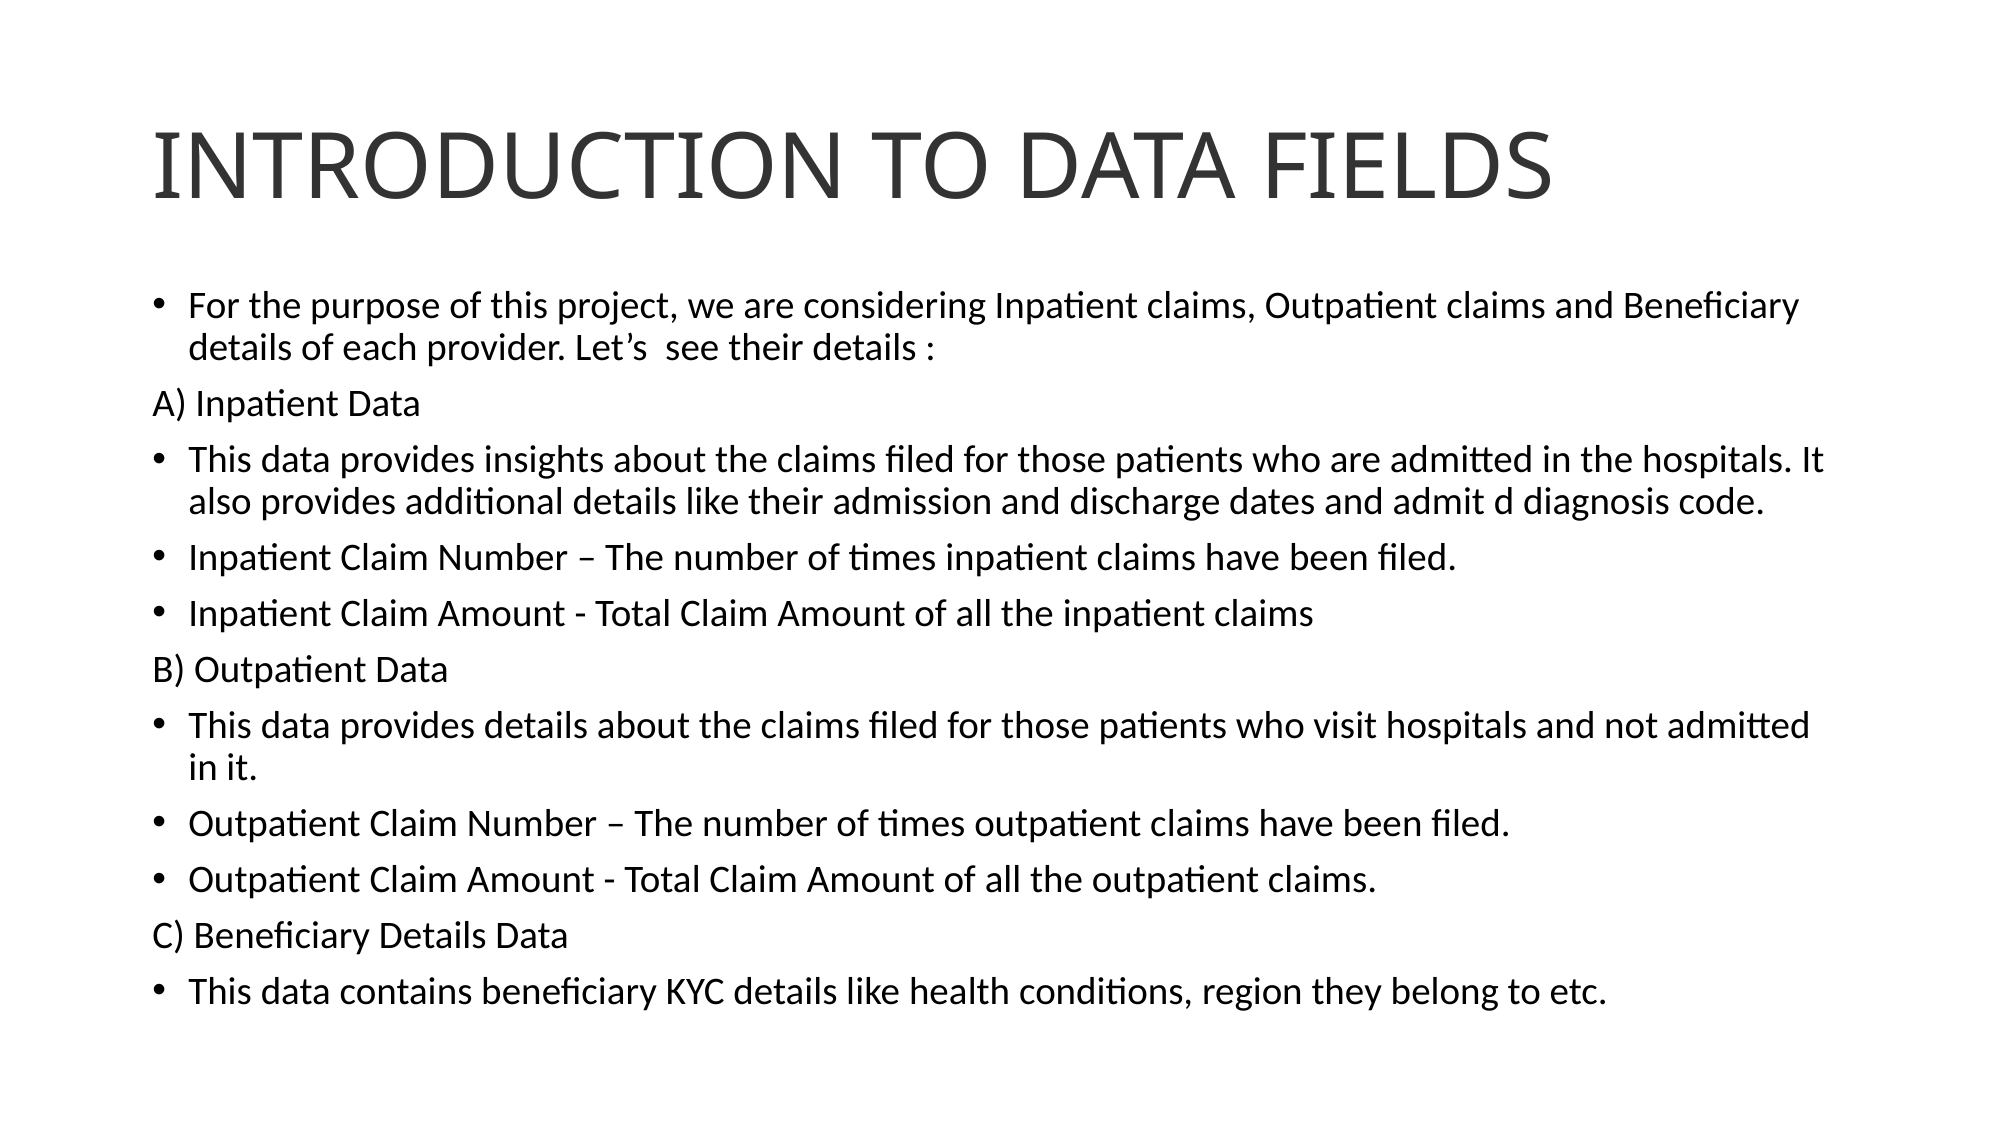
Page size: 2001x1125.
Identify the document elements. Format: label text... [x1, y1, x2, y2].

list For the purpose of this project, we are considering Inpatient claims, Outpatient claims and Beneficiary details of each provider. Let’s see their details : A) Inpatient Data This data provides insights about the claims filed for those patients who are admitted in the hospitals. It also provides additional details like their admission and discharge dates and admit d diagnosis code. Inpatient Claim Number – The number of times inpatient claims have been filed. Inpatient Claim Amount - Total Claim Amount of all the inpatient claims B) Outpatient Data This data provides details about the claims filed for those patients who visit hospitals and not admitted in it. Outpatient Claim Number – The number of times outpatient claims have been filed. Outpatient Claim Amount - Total Claim Amount of all the outpatient claims. C) Beneficiary Details Data This data contains beneficiary KYC details like health conditions, region they belong to etc. [137, 277, 1863, 1036]
title INTRODUCTION TO DATA FIELDS [137, 59, 1863, 277]
